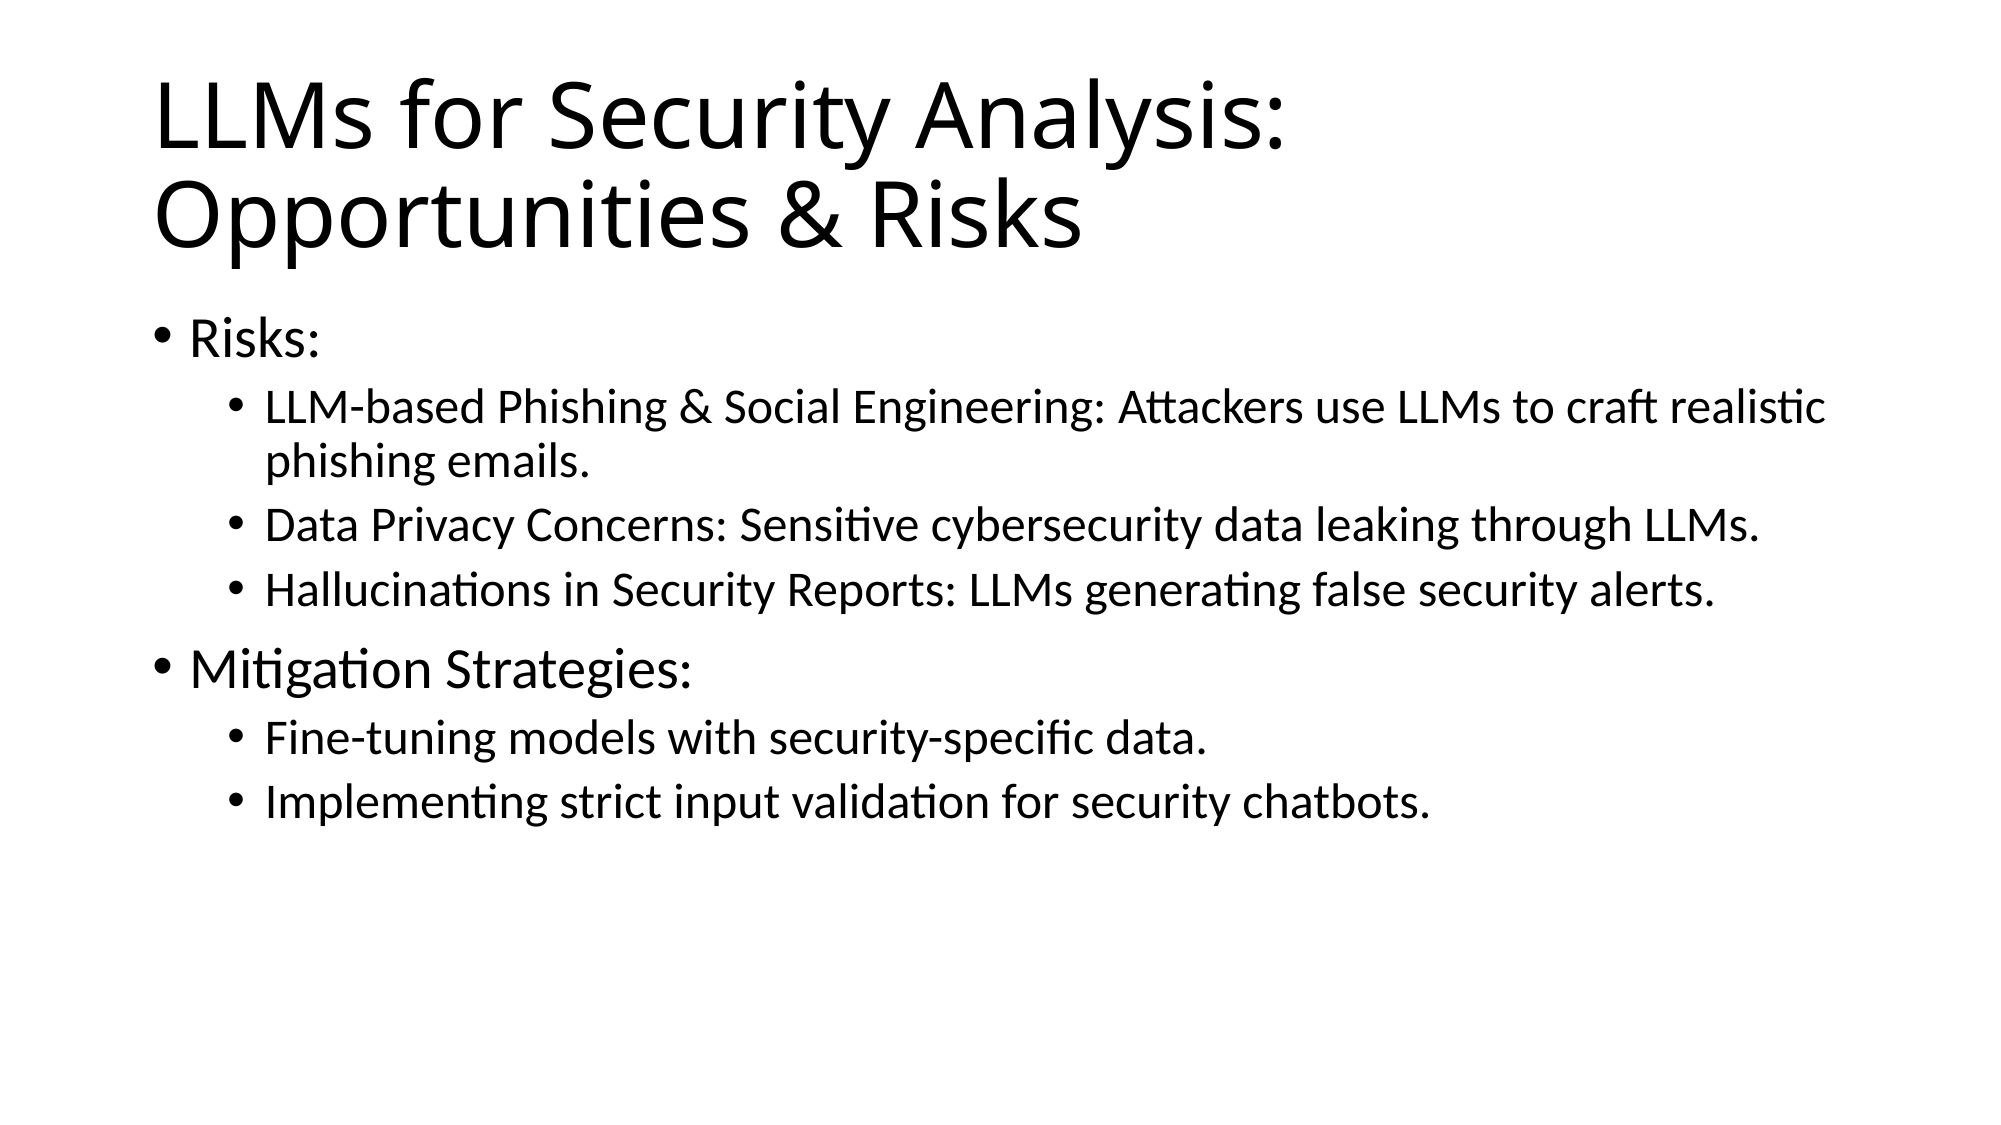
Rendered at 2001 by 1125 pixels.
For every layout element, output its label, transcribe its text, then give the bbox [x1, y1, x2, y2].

list Risks: LLM-based Phishing & Social Engineering: Attackers use LLMs to craft realistic phishing emails. Data Privacy Concerns: Sensitive cybersecurity data leaking through LLMs. Hallucinations in Security Reports: LLMs generating false security alerts. Mitigation Strategies: Fine-tuning models with security-specific data. Implementing strict input validation for security chatbots. [137, 299, 1863, 1014]
title LLMs for Security Analysis: Opportunities & Risks [137, 59, 1863, 278]
